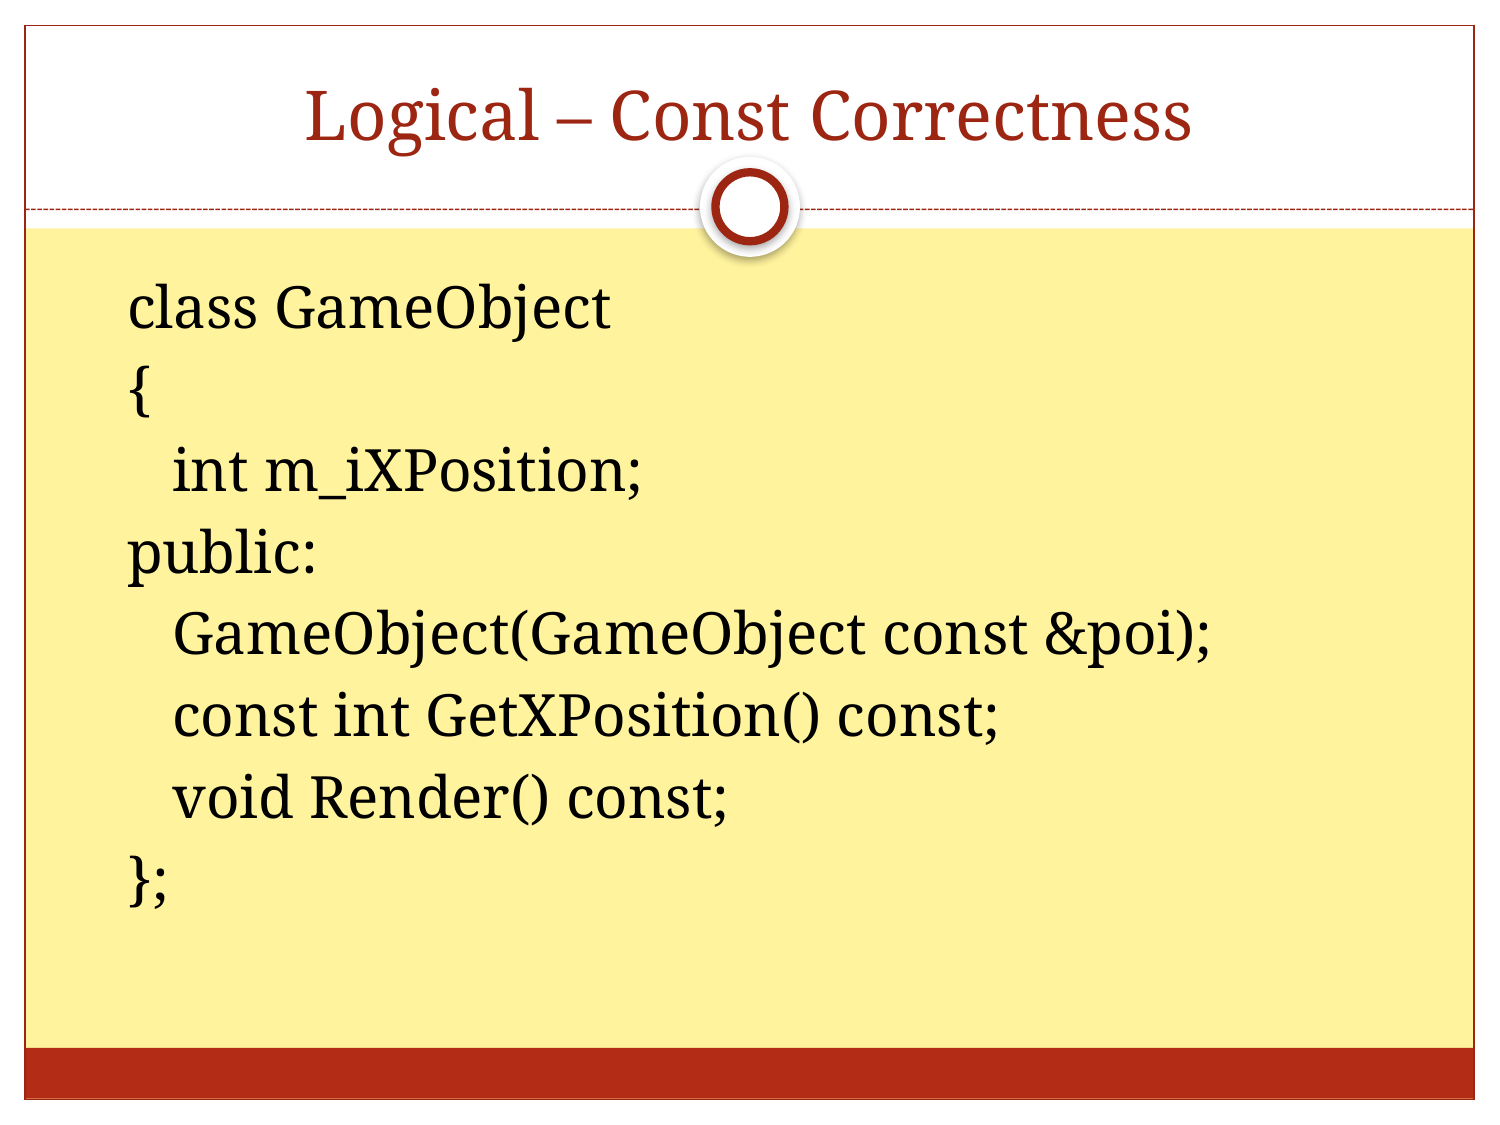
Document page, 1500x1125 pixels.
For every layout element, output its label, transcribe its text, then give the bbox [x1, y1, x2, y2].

title Logical – Const Correctness [49, 37, 1450, 162]
list class GameObject { int m_iXPosition; public: GameObject(GameObject const &poi); const int GetXPosition() const; void Render() const; }; [112, 262, 1388, 1006]
